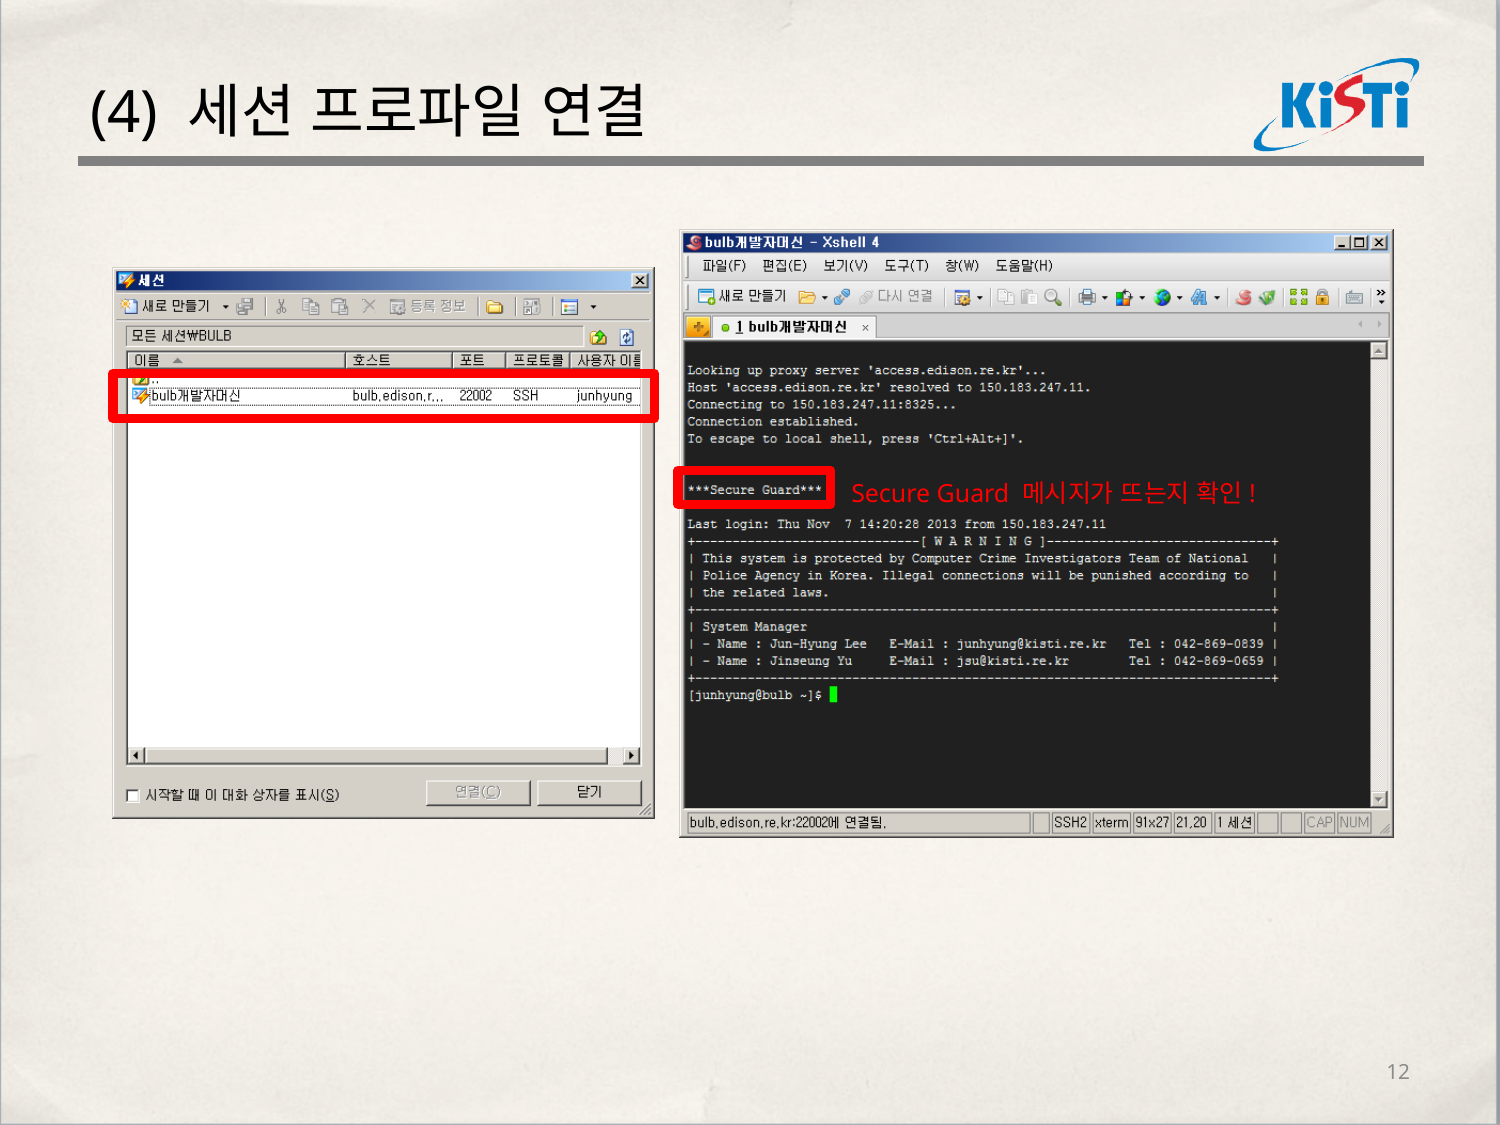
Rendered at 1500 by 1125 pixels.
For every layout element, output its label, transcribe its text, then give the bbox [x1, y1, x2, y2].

slide_number 12 [1116, 1042, 1425, 1103]
picture [0, 0, 1500, 1125]
title (4) 세션 프로파일 연결 [75, 69, 1425, 150]
